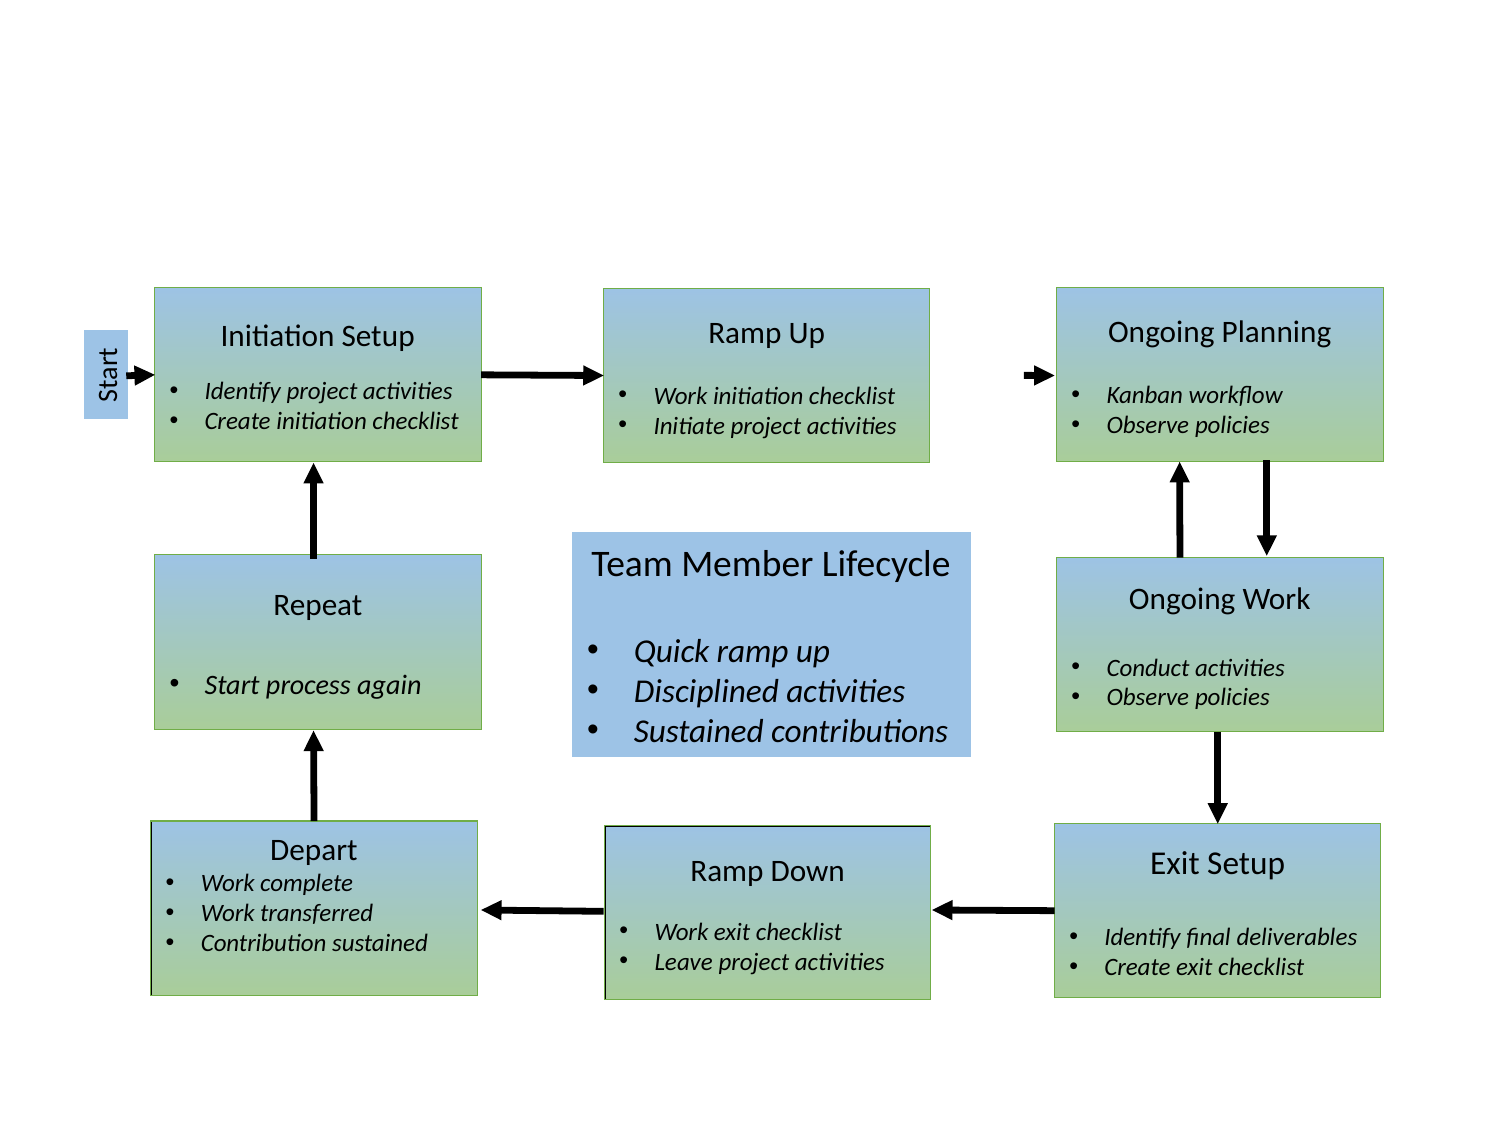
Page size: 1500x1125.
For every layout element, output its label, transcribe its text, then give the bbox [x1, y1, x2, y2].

text_box Team Member Lifecycle Quick ramp up Disciplined activities Sustained contributions [572, 532, 971, 757]
text_box Start [84, 330, 128, 419]
text_box Ongoing Work Conduct activities Observe policies [1056, 557, 1384, 732]
text_box Initiation Setup Identify project activities Create initiation checklist [154, 287, 482, 462]
text_box Ramp Down Work exit checklist Leave project activities [604, 825, 931, 1000]
text_box Repeat Start process again [154, 554, 482, 730]
text_box Ongoing Planning Kanban workflow Observe policies [1056, 287, 1384, 462]
text_box Ramp Up Work initiation checklist Initiate project activities [603, 288, 930, 463]
text_box Exit Setup Identify final deliverables Create exit checklist [1054, 823, 1381, 998]
text_box Depart Work complete Work transferred Contribution sustained [150, 820, 478, 996]
